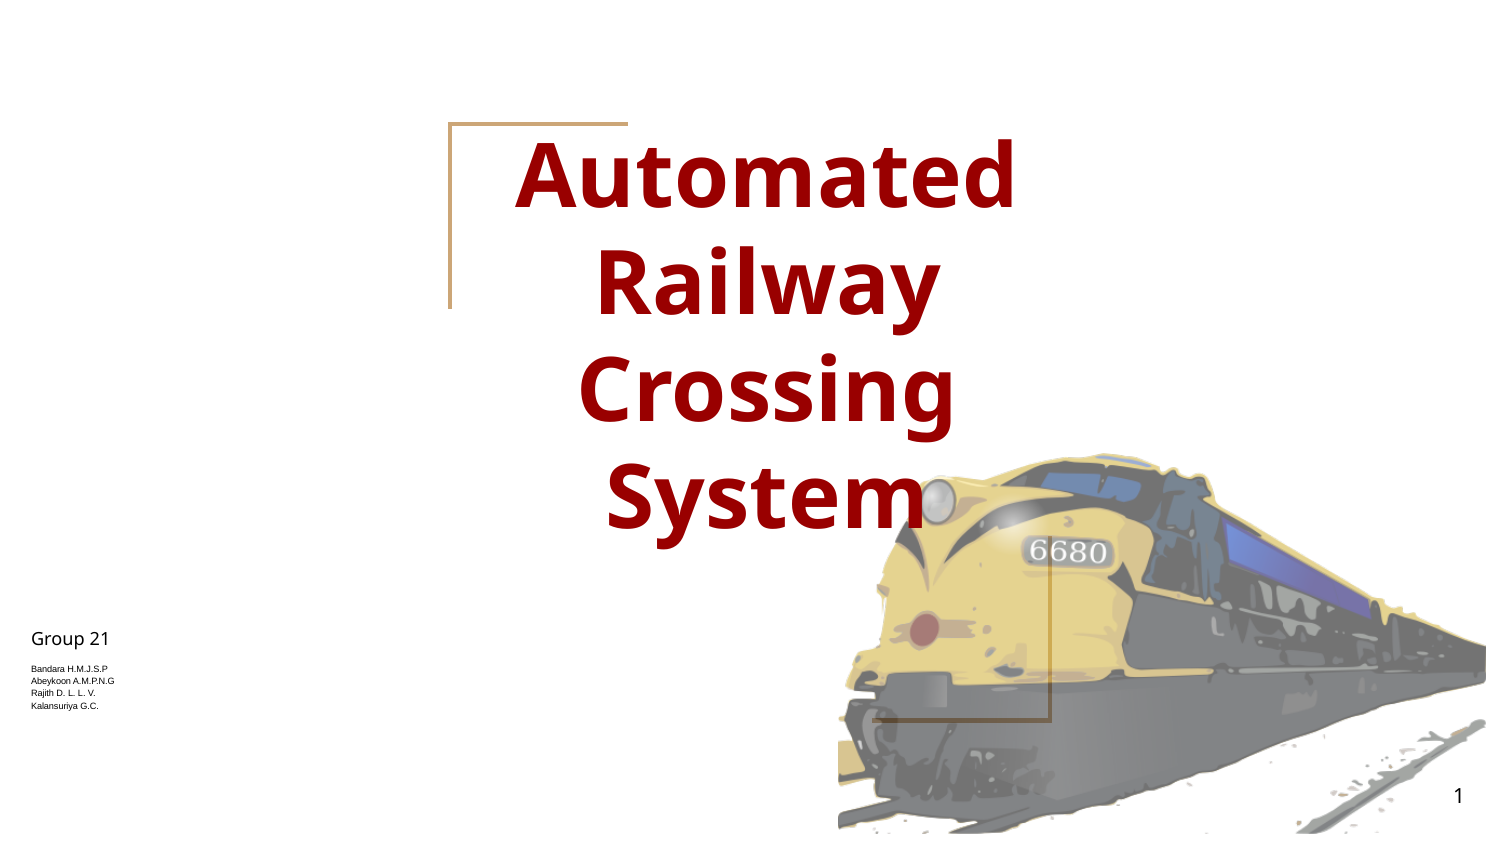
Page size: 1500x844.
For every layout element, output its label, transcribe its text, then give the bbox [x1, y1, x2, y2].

title Automated Railway Crossing System [485, 308, 1050, 562]
subtitle Group 21 Bandara H.M.J.S.P Abeykoon A.M.P.N.G Rajith D. L. L. V. Kalansuriya G.C. [16, 612, 518, 728]
picture [838, 319, 1487, 844]
